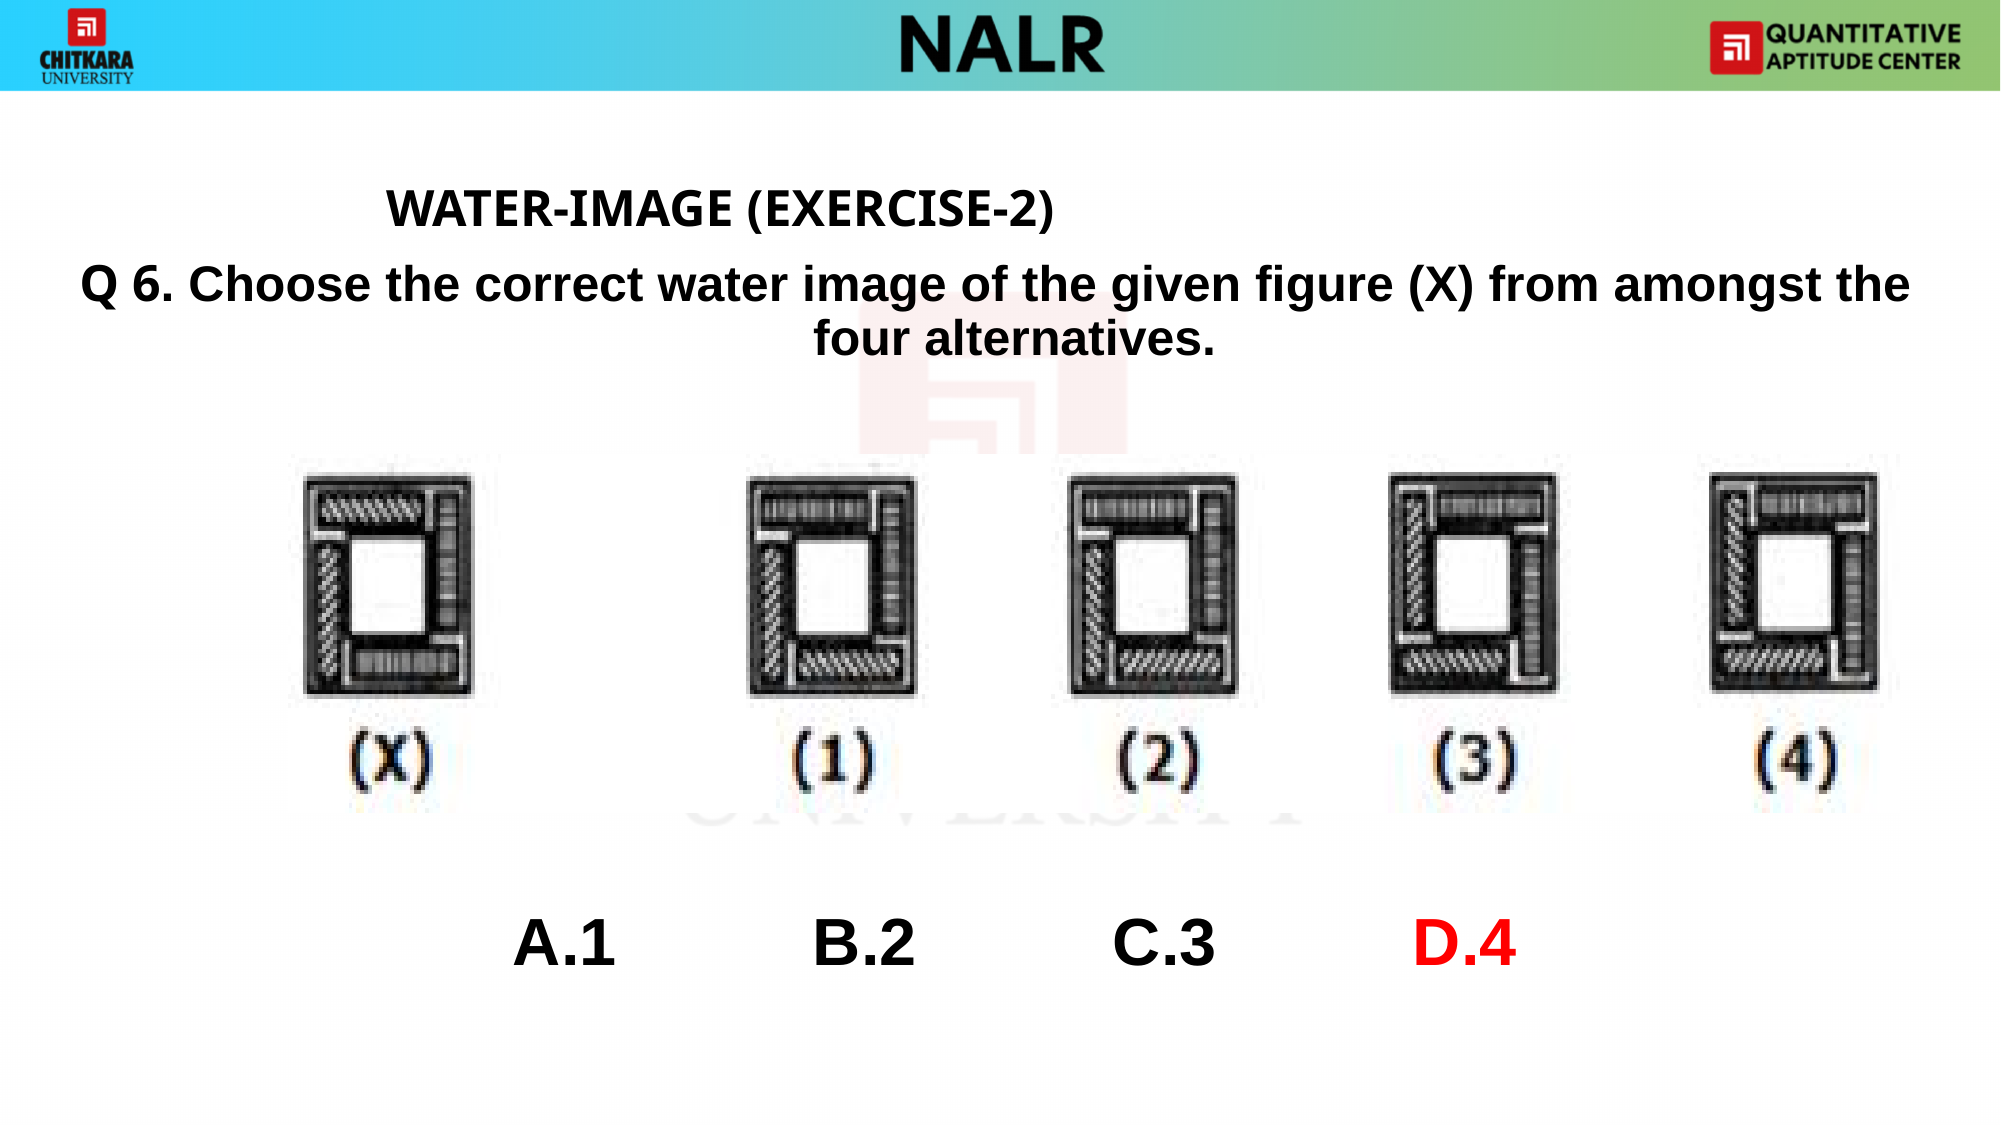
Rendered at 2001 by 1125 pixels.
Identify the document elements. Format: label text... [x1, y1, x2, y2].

list WATER-IMAGE (EXERCISE-2) Q 6. Choose the correct water image of the given figure (X) from amongst the four alternatives. A.1 B.2 C.3 D.4 [33, 175, 1959, 1053]
picture [0, 0, 2001, 1125]
